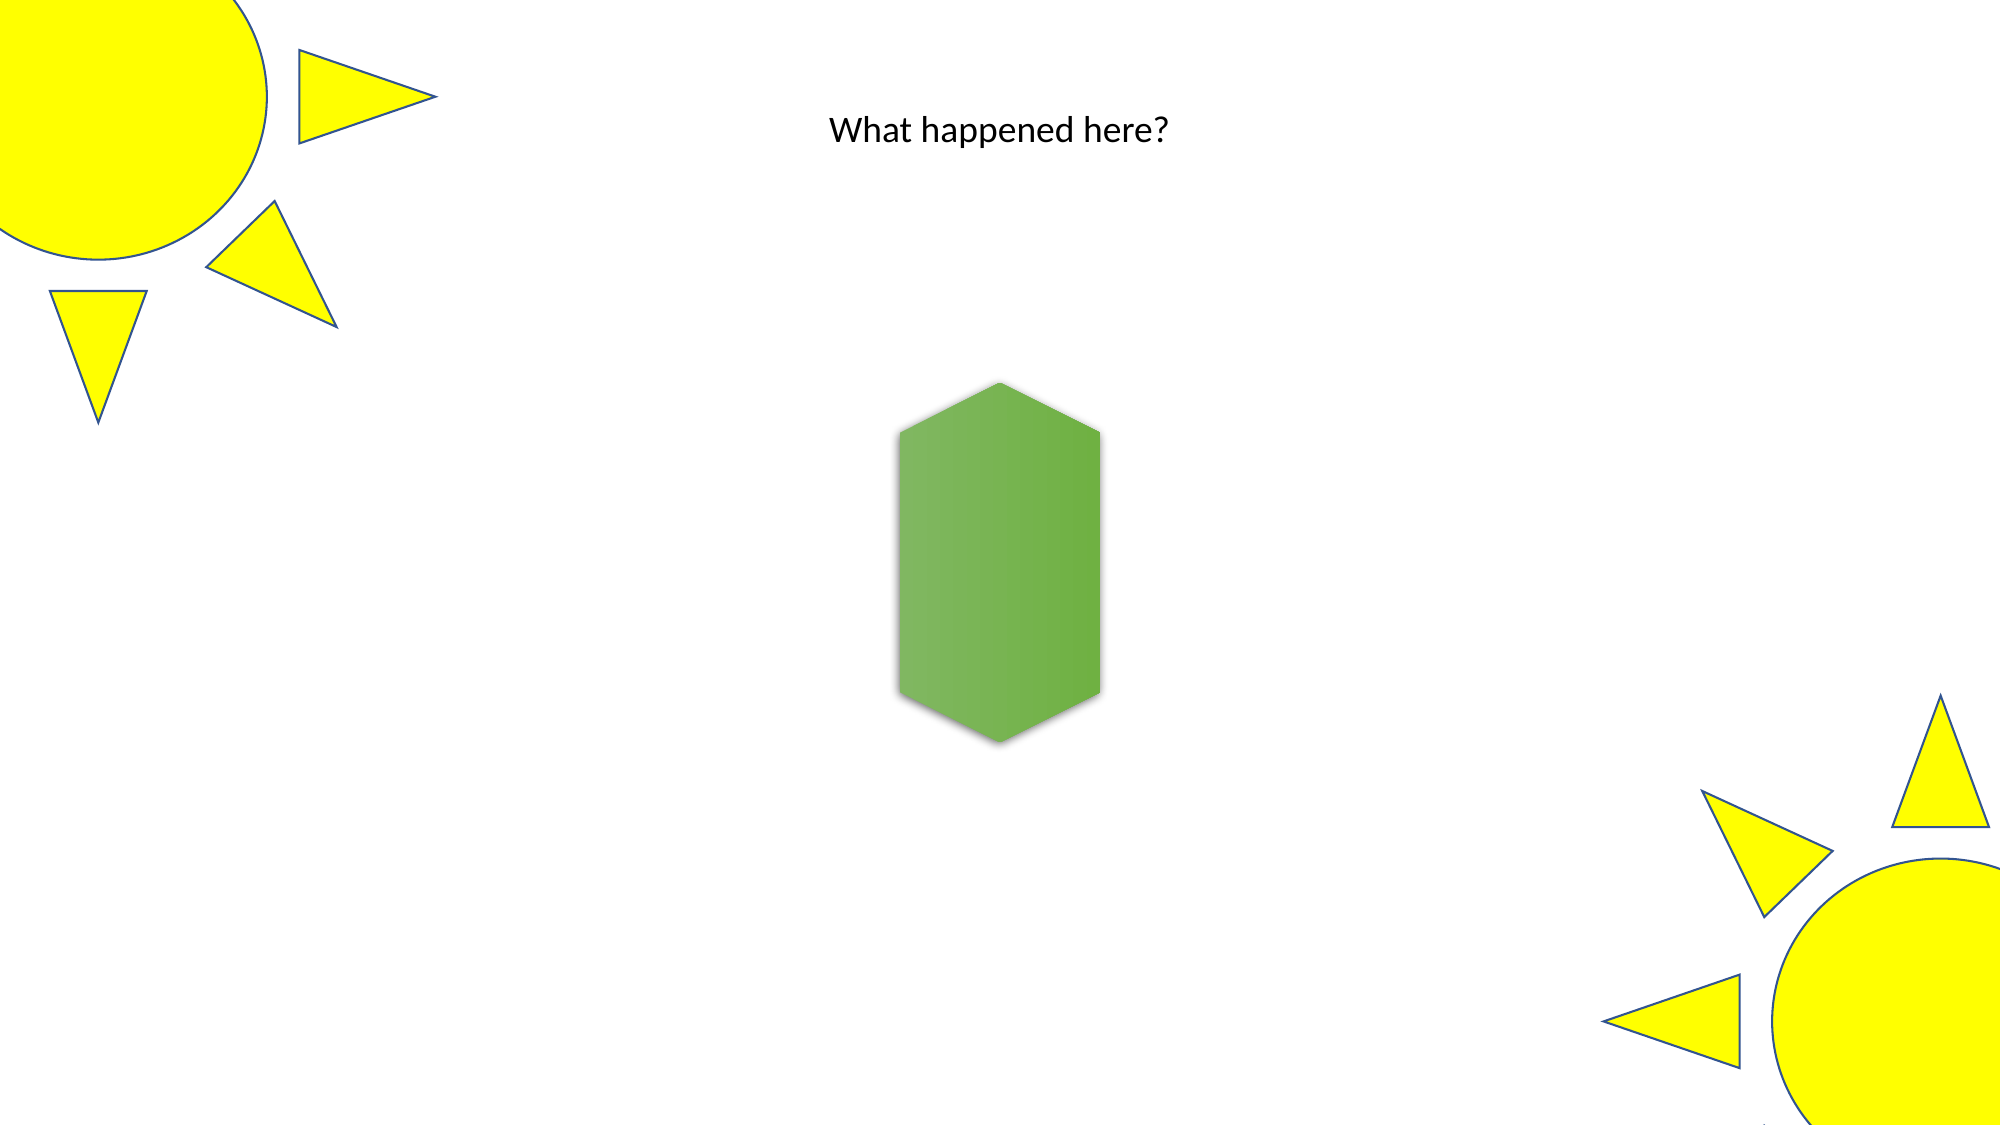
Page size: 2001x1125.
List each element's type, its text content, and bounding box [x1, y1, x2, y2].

text_box [1600, 973, 1741, 1070]
text_box [0, 0, 268, 261]
text_box [204, 199, 339, 330]
text_box [298, 48, 439, 145]
text_box What happened here? [814, 97, 1186, 158]
text_box [48, 289, 149, 426]
text_box [1700, 788, 1835, 919]
text_box [900, 382, 1100, 743]
text_box [1890, 692, 1991, 829]
text_box [1771, 857, 2000, 1125]
